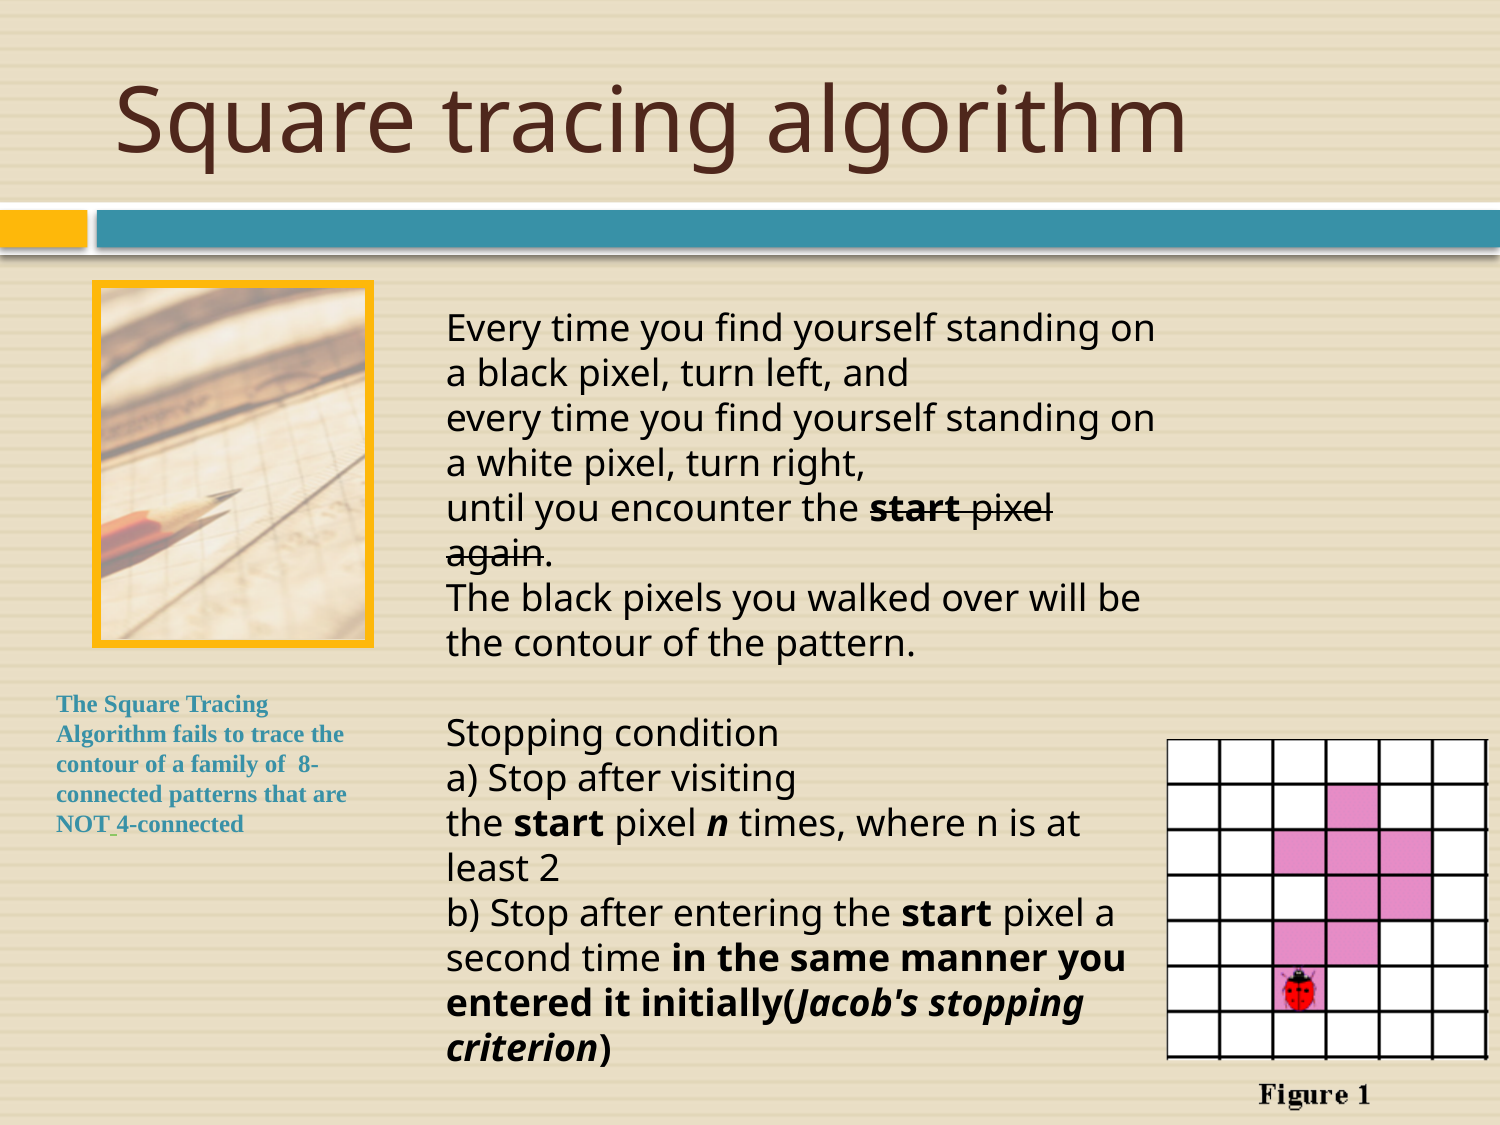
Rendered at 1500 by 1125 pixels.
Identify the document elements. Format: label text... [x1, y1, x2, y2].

title Square tracing algorithm [99, 44, 1425, 188]
text_box The Square Tracing Algorithm fails to trace the contour of a family of 8-connected patterns that are NOT 4-connected [41, 680, 372, 846]
picture [101, 288, 365, 640]
text_box Every time you find yourself standing on a black pixel, turn left, and every time you find yourself standing on a white pixel, turn right, until you encounter the start pixel again. The black pixels you walked over will be the contour of the pattern. Stopping condition a) Stop after visiting the start pixel n times, where n is at least 2 b) Stop after entering the start pixel a second time in the same manner you entered it initially(Jacob's stopping criterion) [430, 296, 1181, 1122]
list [1162, 739, 1500, 1125]
